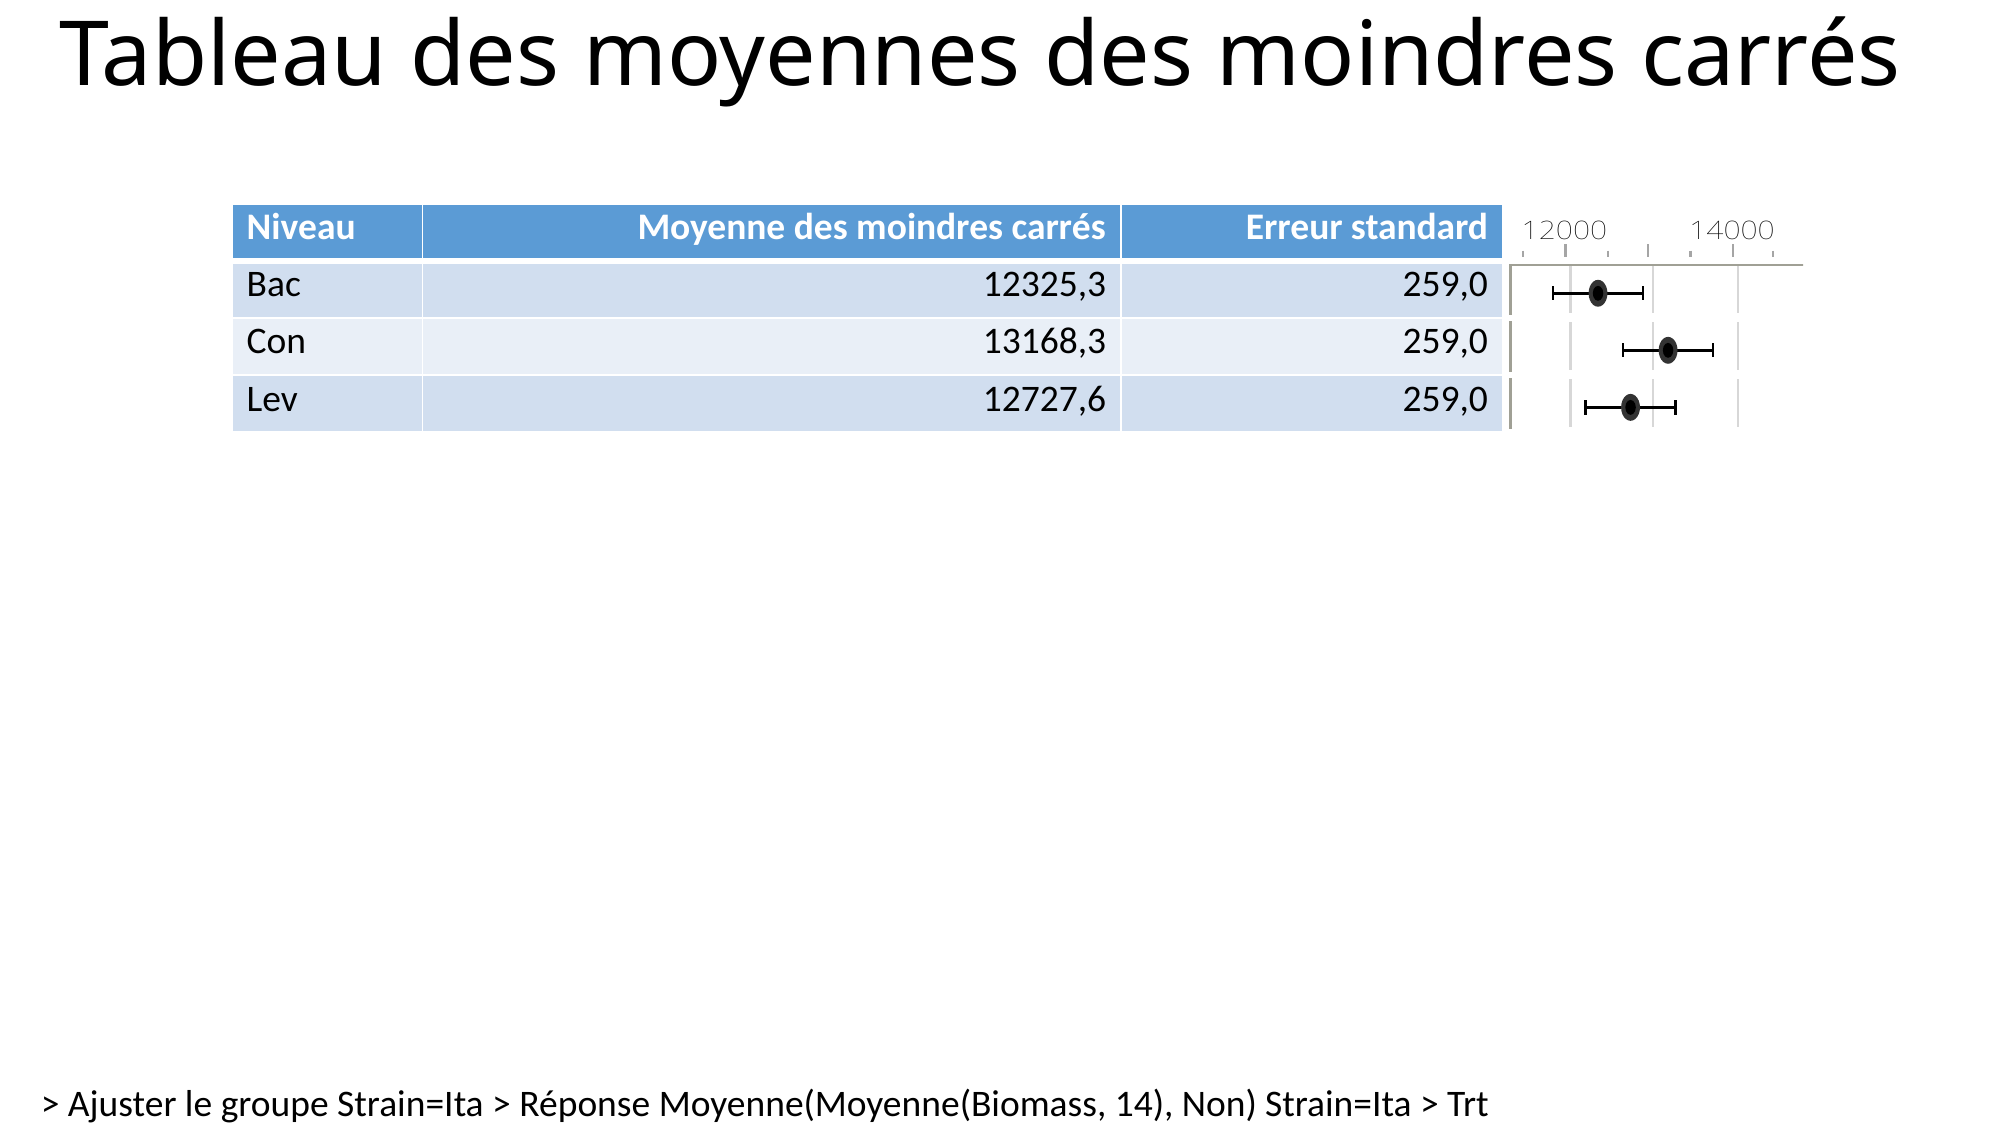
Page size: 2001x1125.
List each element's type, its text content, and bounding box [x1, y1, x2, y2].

title Tableau des moyennes des moindres carrés [0, 0, 1963, 113]
table_cell Con [233, 319, 422, 374]
table_header [1504, 205, 1805, 258]
table_cell [1504, 264, 1805, 317]
table_cell [1504, 319, 1805, 374]
table_header Erreur standard [1122, 205, 1502, 258]
table_cell Bac [233, 264, 422, 317]
table_cell 259,0 [1122, 376, 1502, 431]
table_cell 12727,6 [423, 376, 1120, 431]
table_cell 13168,3 [423, 319, 1120, 374]
table_cell 259,0 [1122, 264, 1502, 317]
text_box > Ajuster le groupe Strain=Ita > Réponse Moyenne(Moyenne(Biomass, 14), Non) Strain=Ita > Trt [40, 1079, 1491, 1125]
table_cell 259,0 [1122, 319, 1502, 374]
table_header Niveau [233, 205, 422, 258]
table_cell [1504, 376, 1805, 431]
table_header Moyenne des moindres carrés [423, 205, 1120, 258]
table_cell 12325,3 [423, 264, 1120, 317]
table_cell Lev [233, 376, 422, 431]
